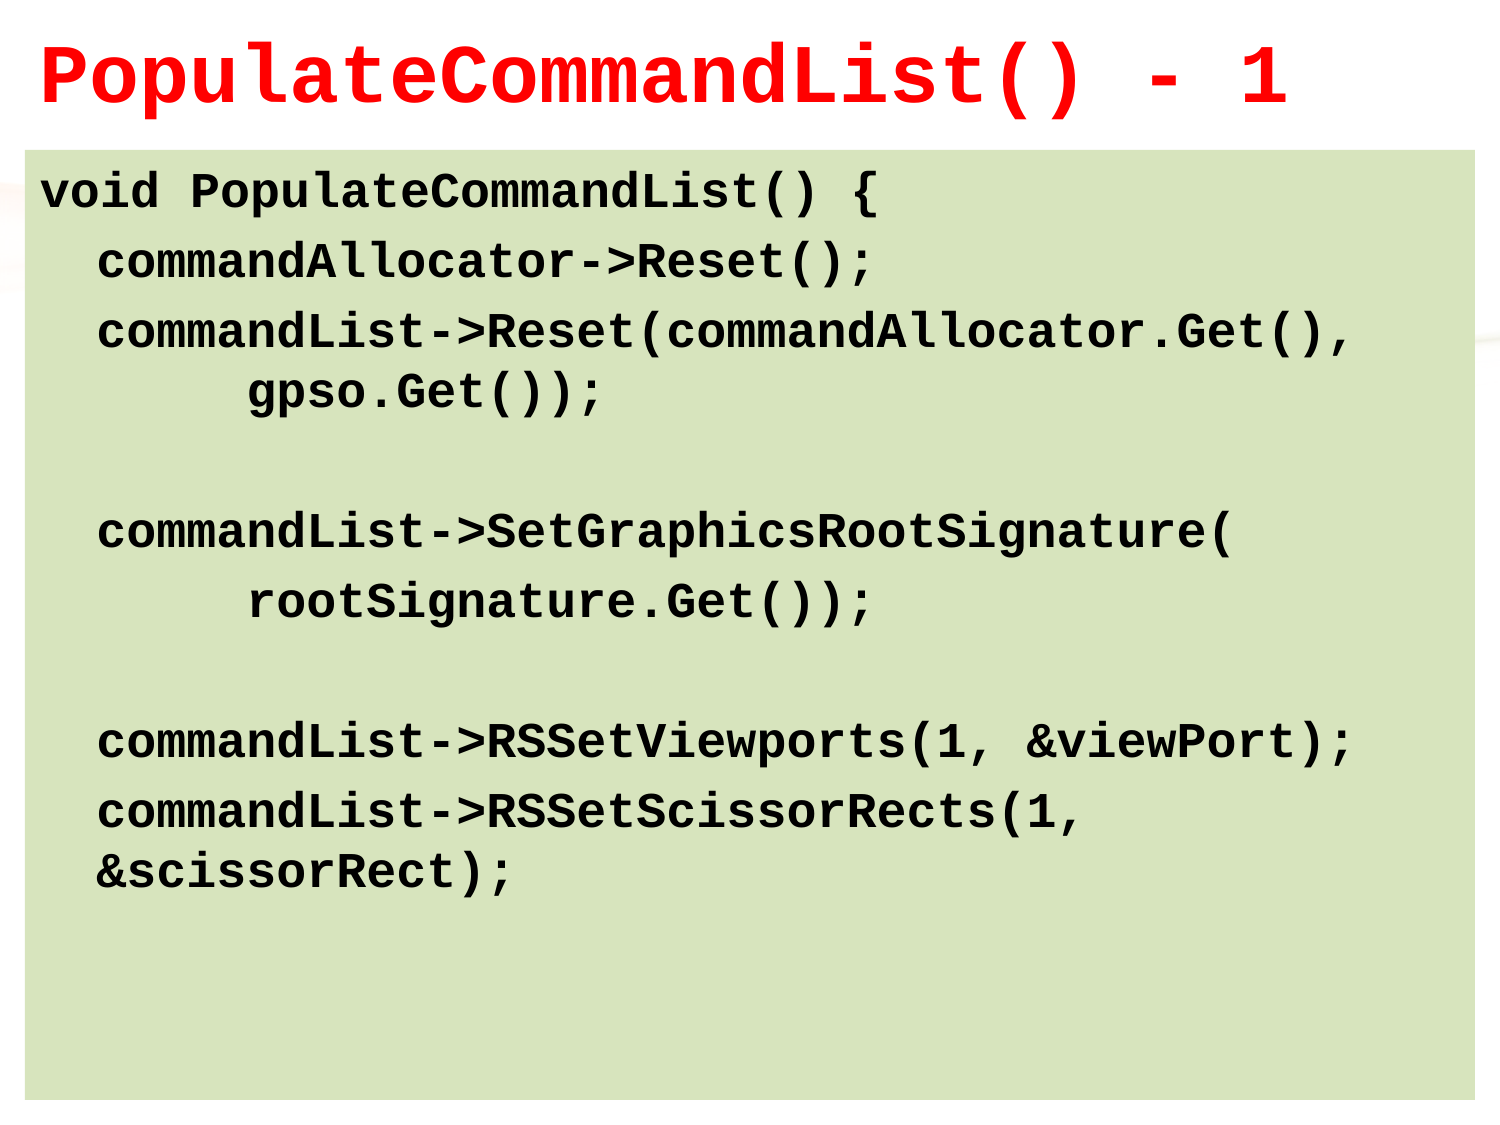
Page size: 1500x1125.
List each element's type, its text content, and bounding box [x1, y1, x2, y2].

list void PopulateCommandList() { commandAllocator->Reset(); commandList->Reset(commandAllocator.Get(), gpso.Get()); commandList->SetGraphicsRootSignature( rootSignature.Get()); commandList->RSSetViewports(1, &viewPort); commandList->RSSetScissorRects(1, &scissorRect); [24, 149, 1475, 1100]
title PopulateCommandList() - 1 [24, 12, 1475, 125]
